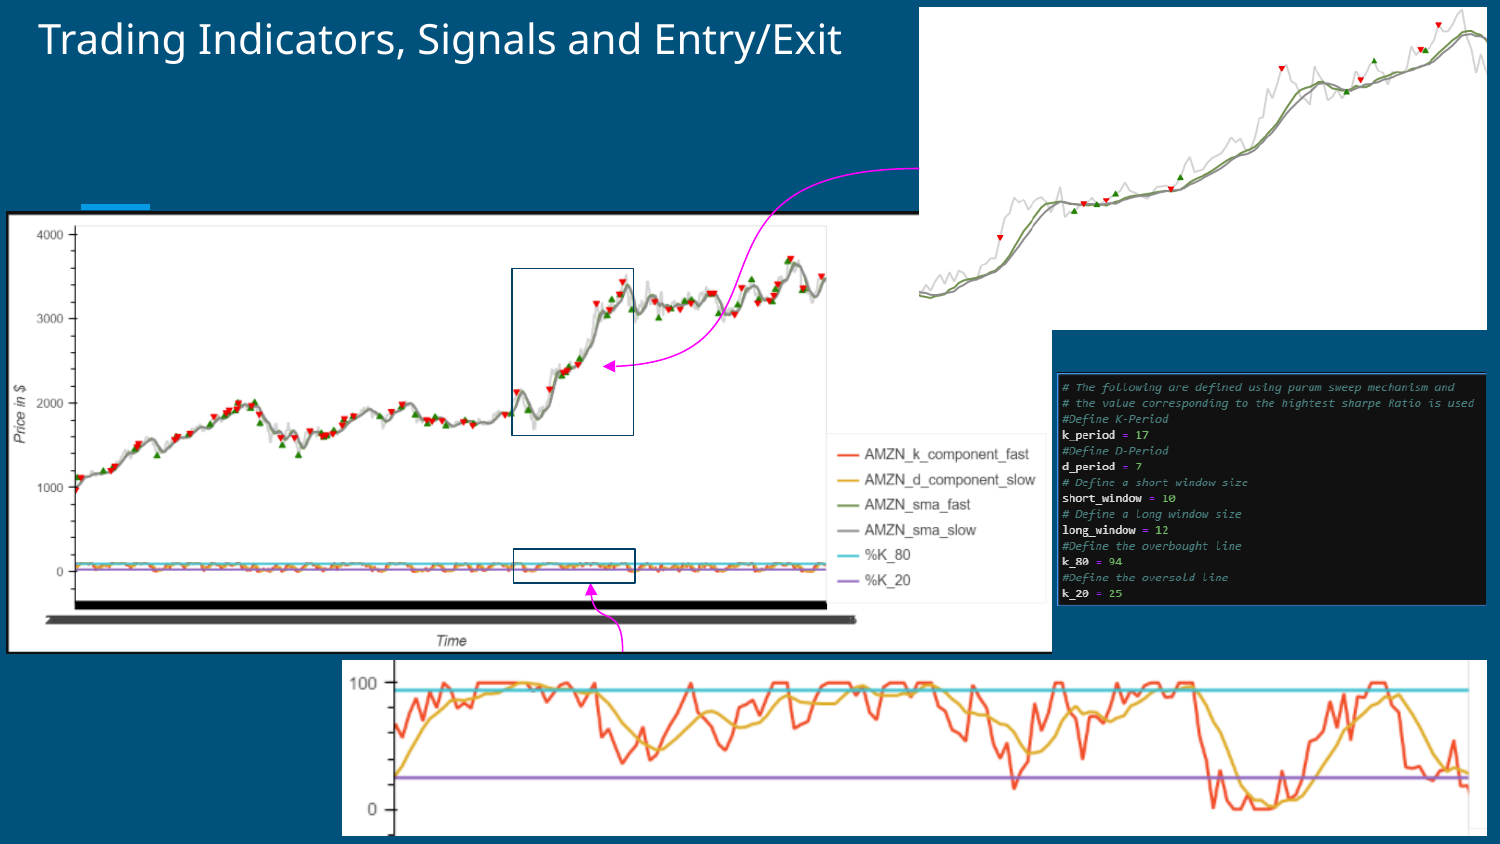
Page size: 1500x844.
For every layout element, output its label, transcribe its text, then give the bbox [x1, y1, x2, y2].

picture [1058, 373, 1485, 605]
picture [343, 661, 1486, 835]
title Trading Indicators, Signals and Entry/Exit [23, 7, 917, 79]
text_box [571, 600, 642, 634]
picture [7, 8, 1486, 653]
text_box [602, 168, 920, 367]
